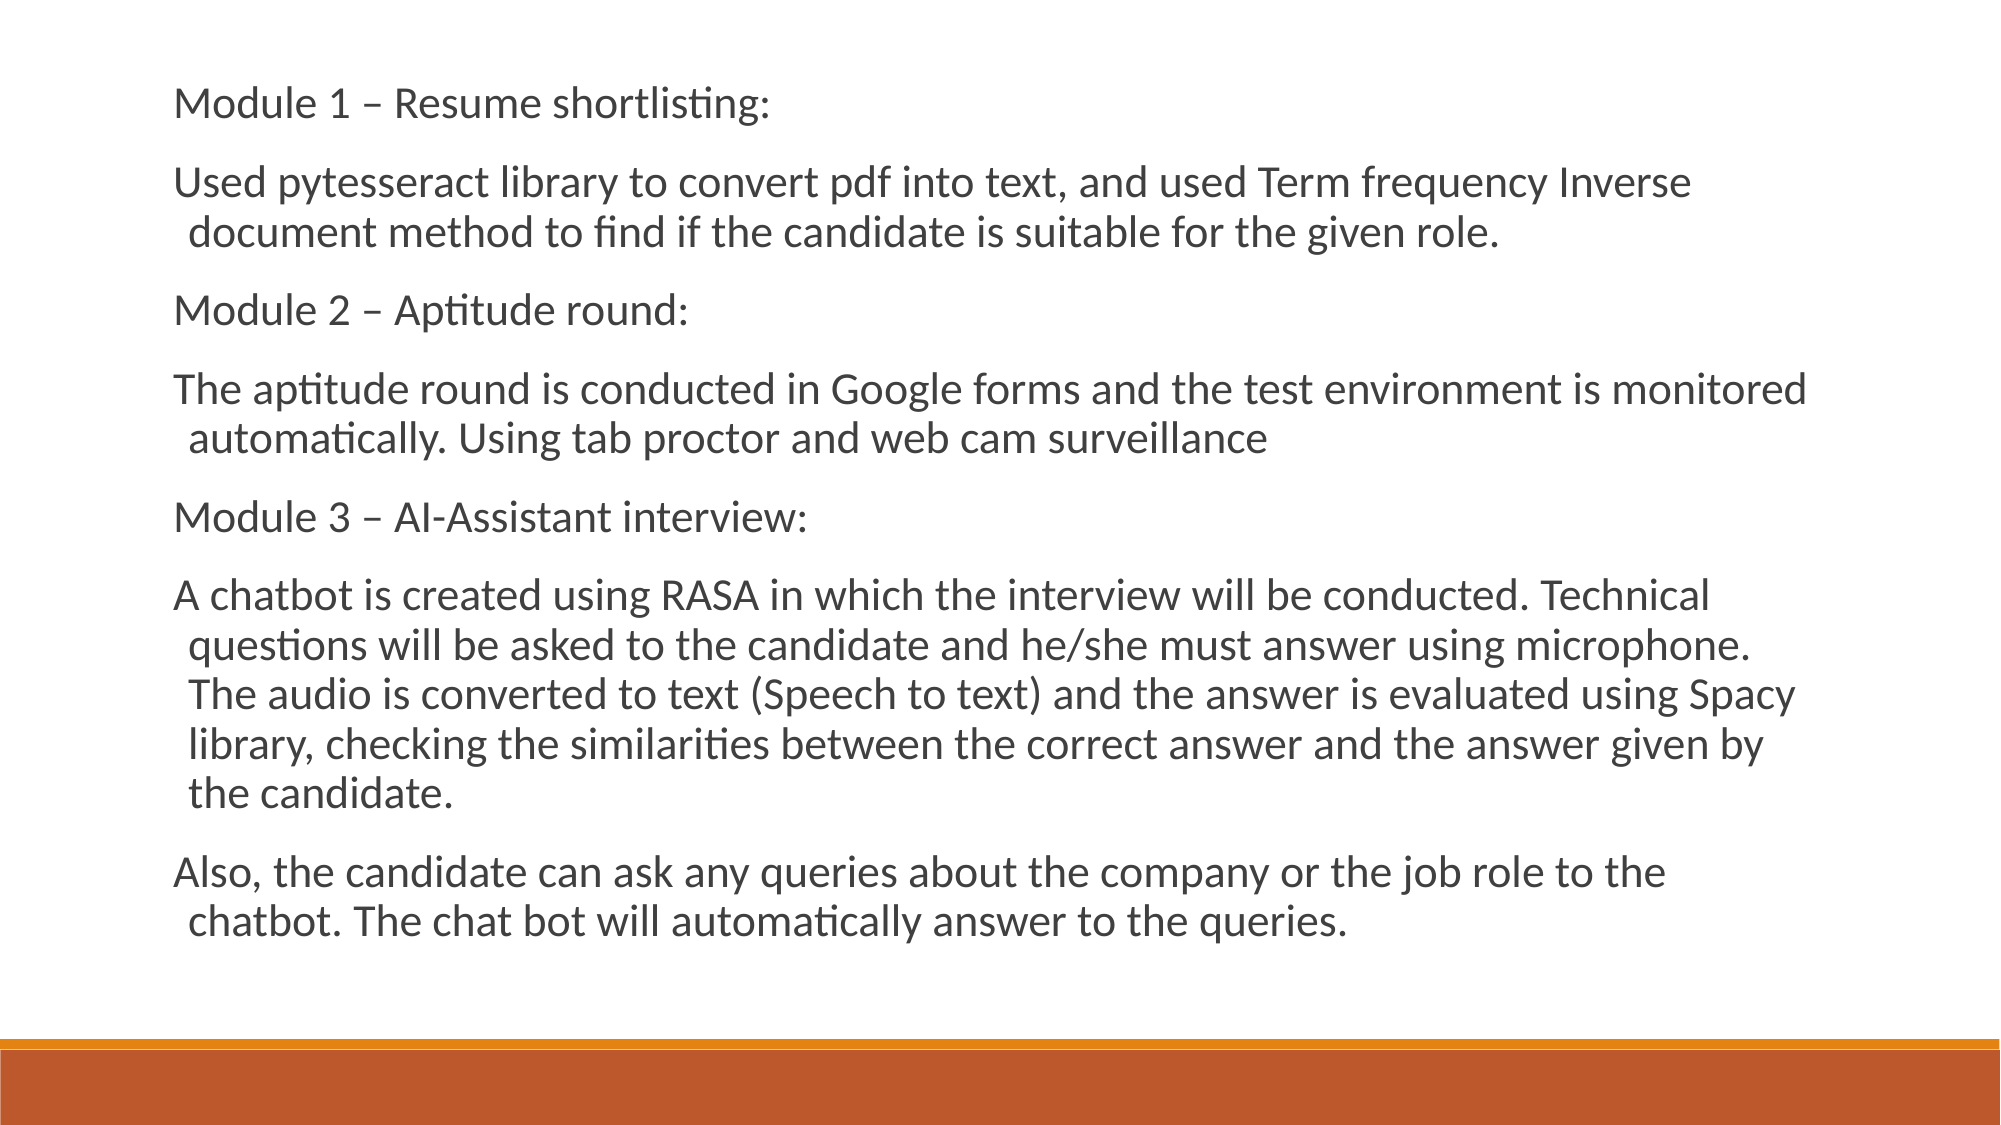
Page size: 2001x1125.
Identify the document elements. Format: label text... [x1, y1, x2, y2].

text_box Module 1 – Resume shortlisting: Used pytesseract library to convert pdf into text, and used Term frequency Inverse document method to find if the candidate is suitable for the given role. Module 2 – Aptitude round: The aptitude round is conducted in Google forms and the test environment is monitored automatically. Using tab proctor and web cam surveillance Module 3 – AI-Assistant interview: A chatbot is created using RASA in which the interview will be conducted. Technical questions will be asked to the candidate and he/she must answer using microphone. The audio is converted to text (Speech to text) and the answer is evaluated using Spacy library, checking the similarities between the correct answer and the answer given by the candidate. Also, the candidate can ask any queries about the company or the job role to the chatbot. The chat bot will automatically answer to the queries. [158, 72, 1830, 963]
